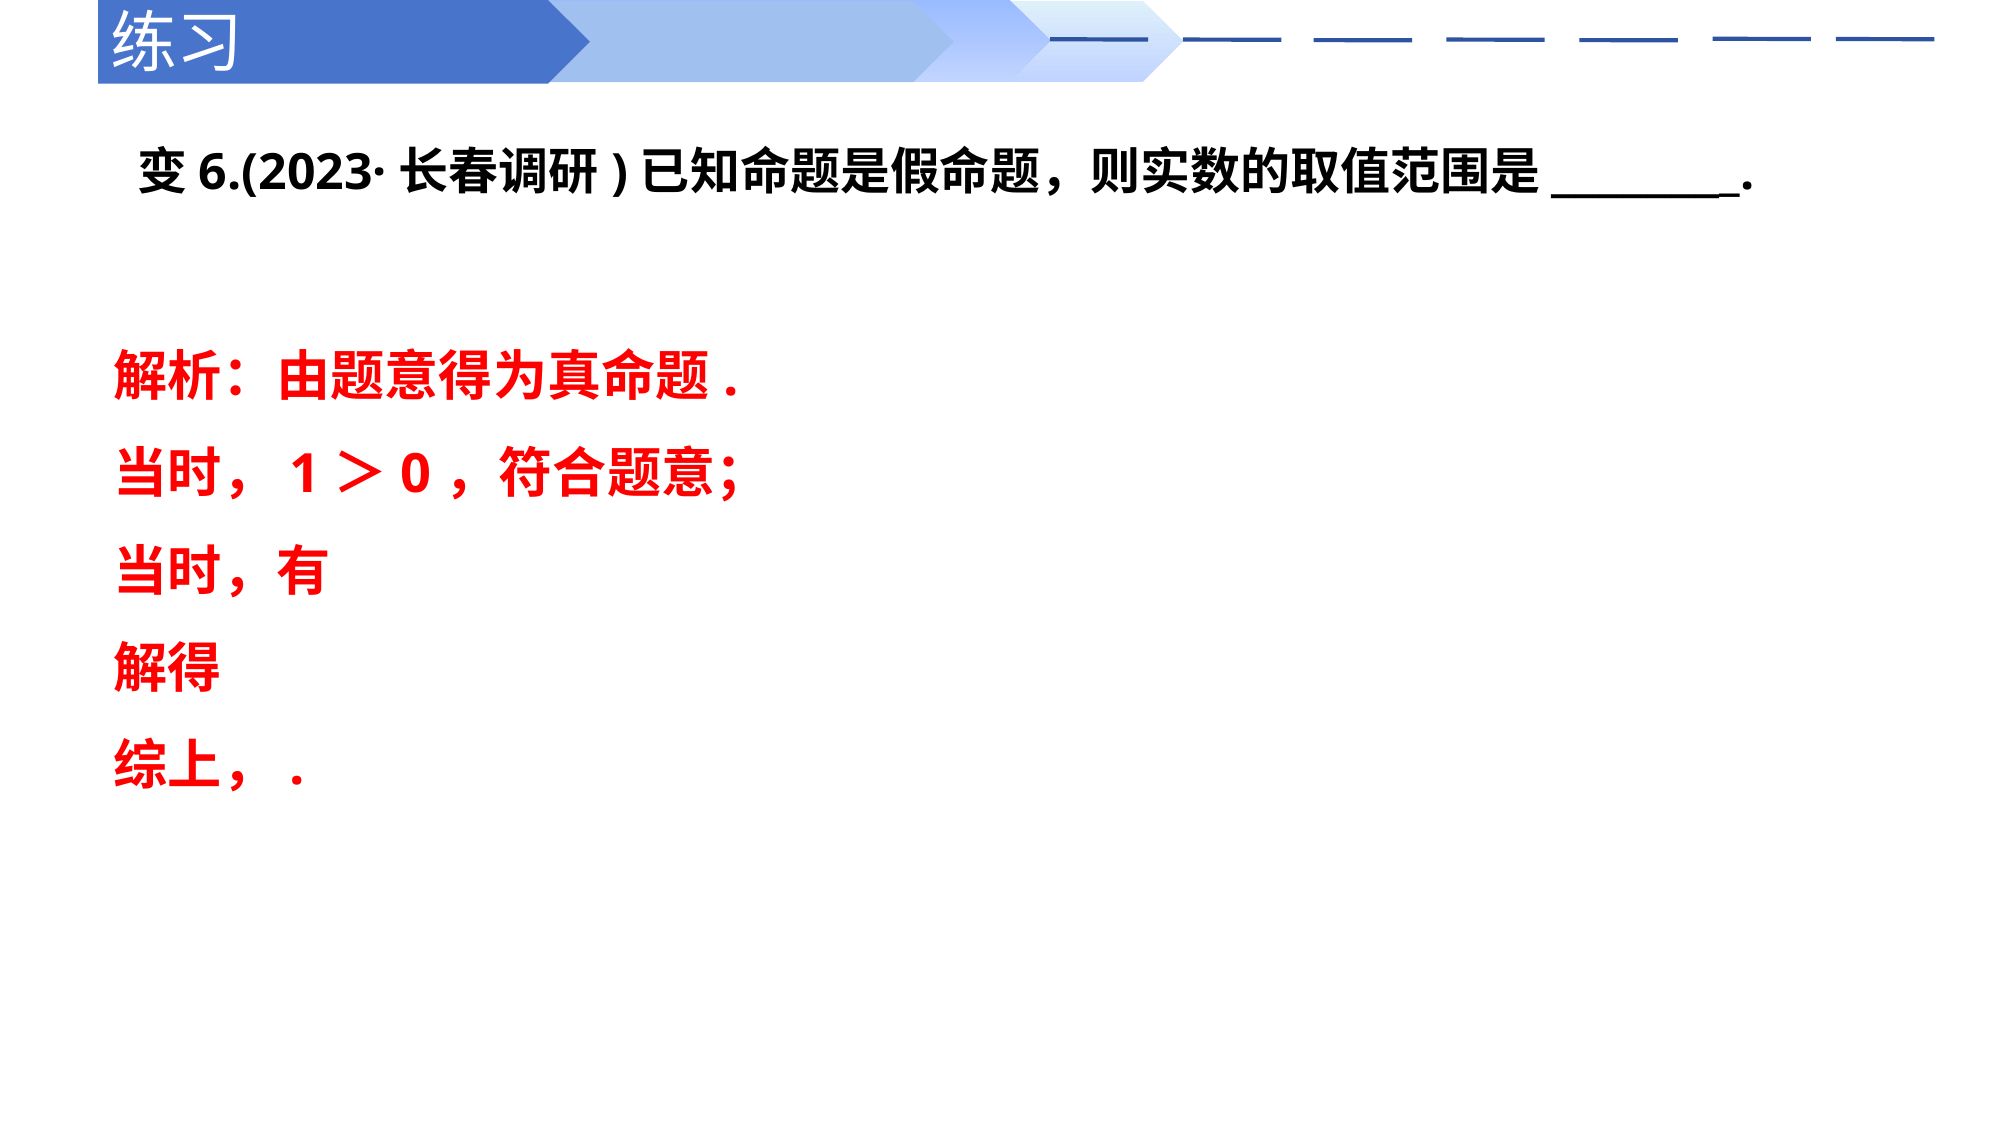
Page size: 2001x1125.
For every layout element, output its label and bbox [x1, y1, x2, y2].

text_box [94, 0, 1935, 89]
text_box [98, 300, 1812, 893]
text_box [457, 186, 686, 283]
